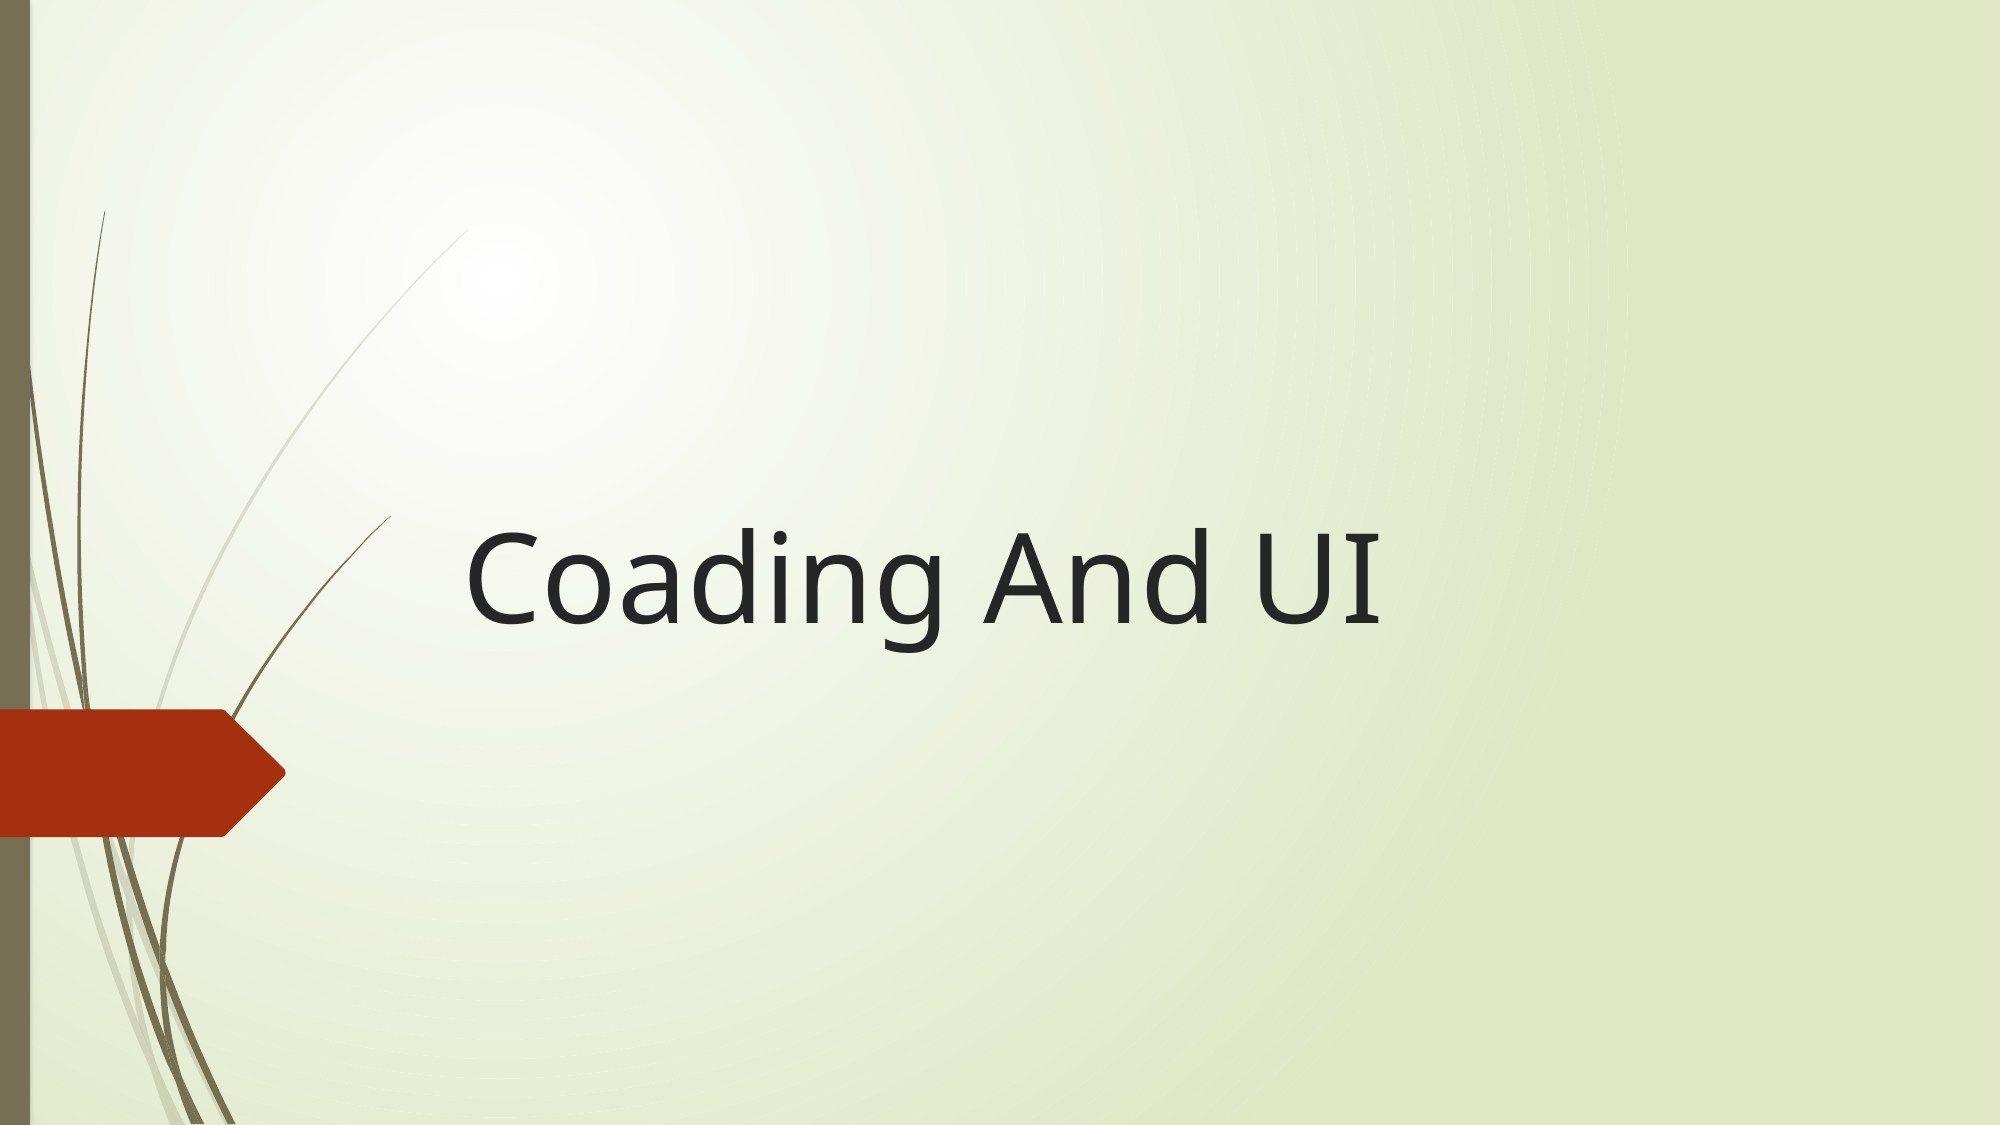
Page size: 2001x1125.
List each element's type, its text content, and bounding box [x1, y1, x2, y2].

title Coading And UI [447, 403, 1910, 657]
